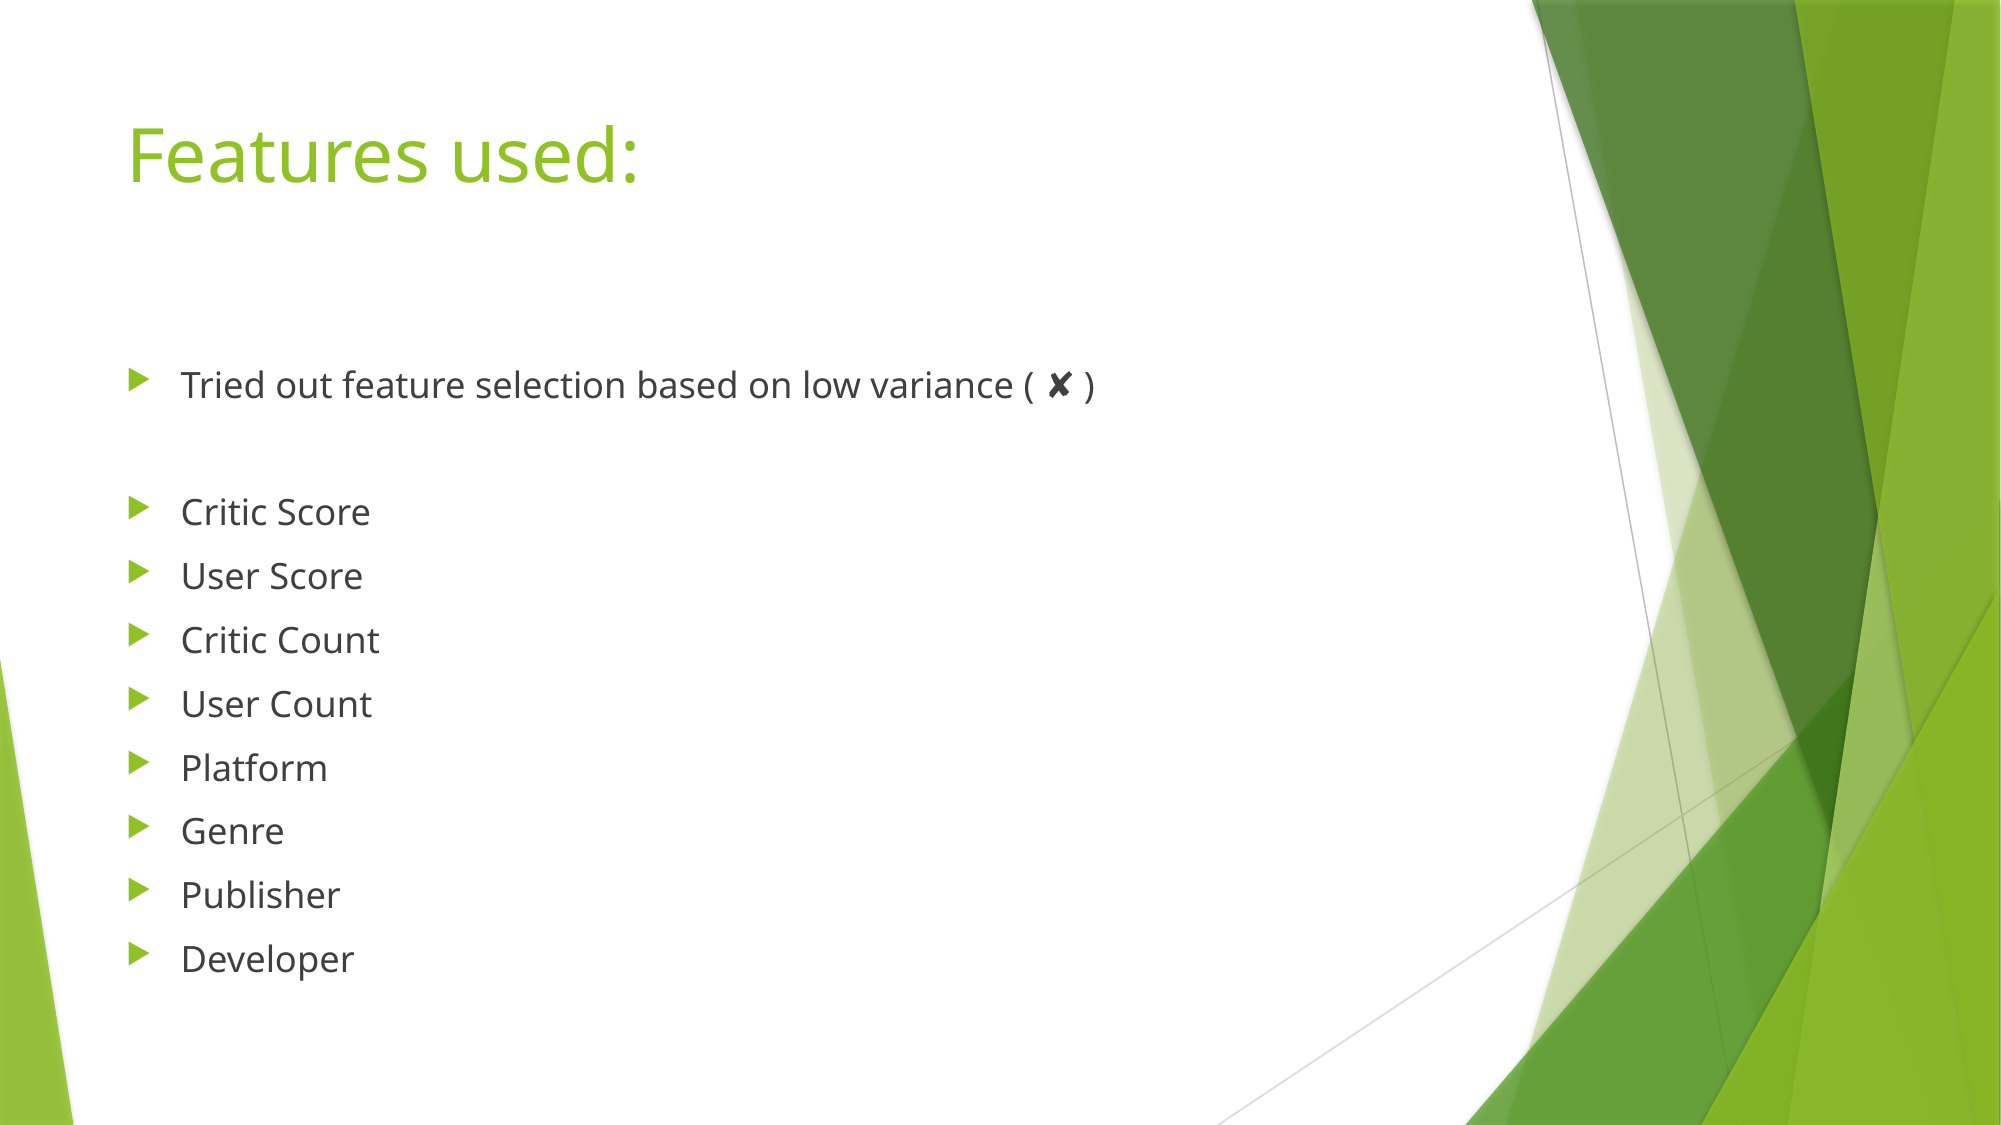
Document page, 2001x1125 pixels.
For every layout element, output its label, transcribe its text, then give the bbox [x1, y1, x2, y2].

list Tried out feature selection based on low variance ( ✘ ) Critic Score User Score Critic Count User Count Platform Genre Publisher Developer [111, 354, 1522, 992]
title Features used: [111, 99, 1522, 317]
